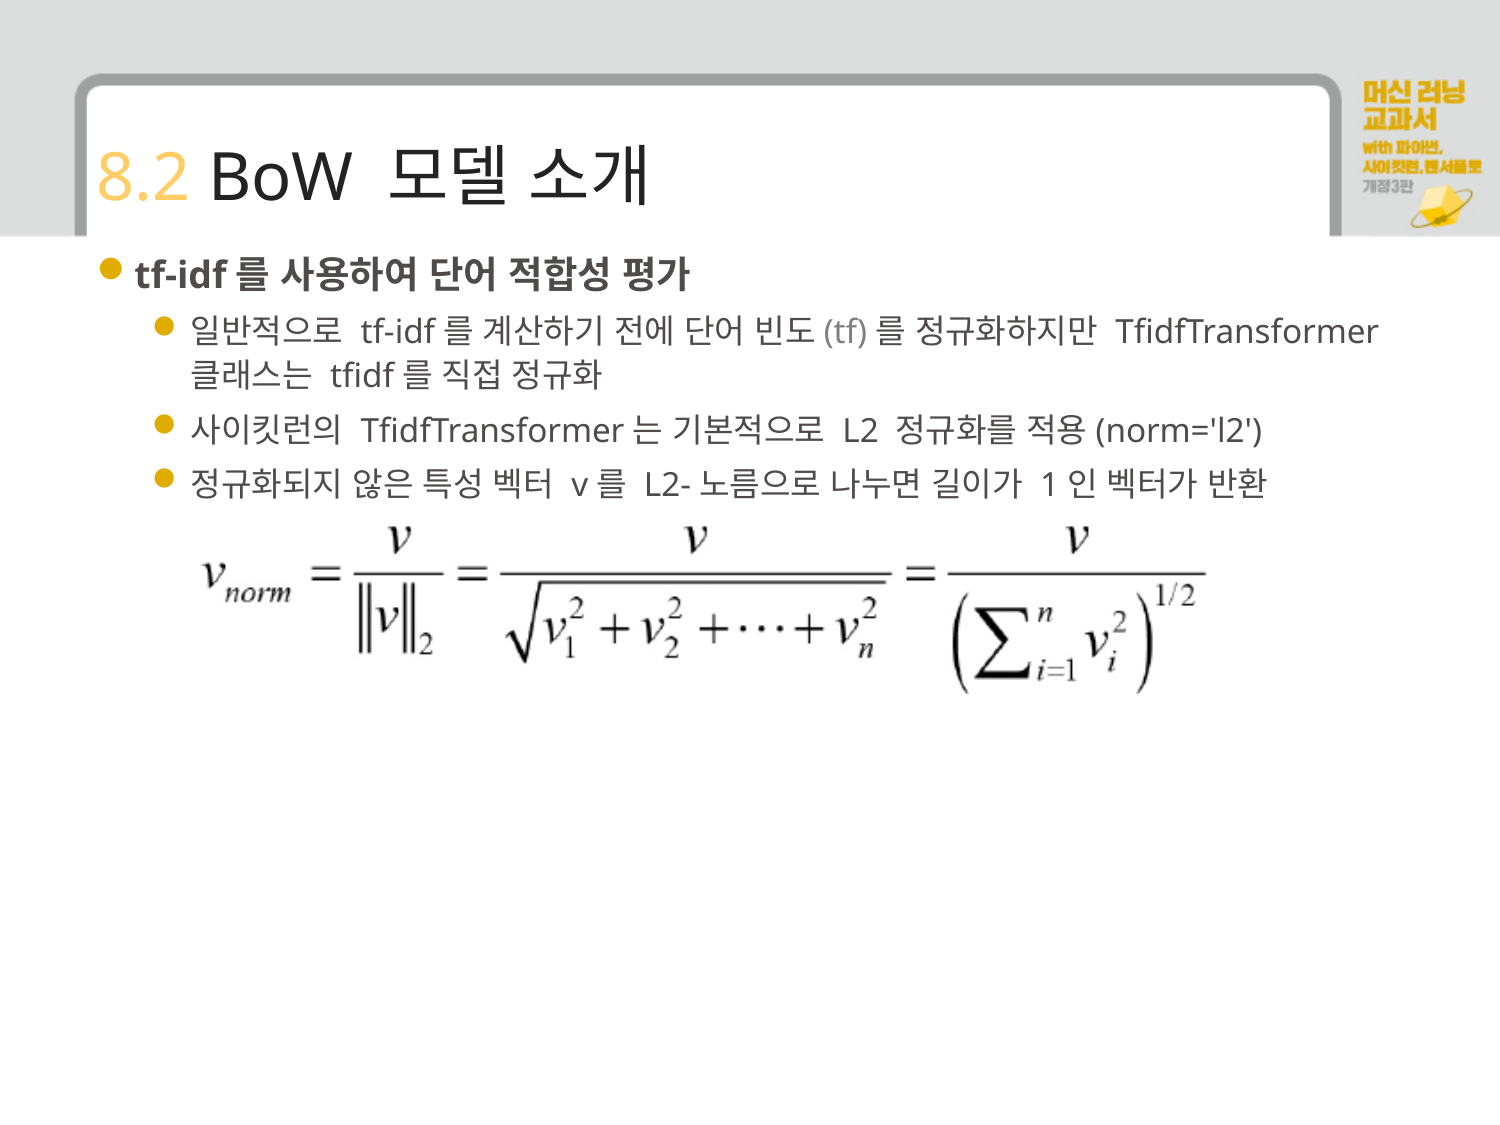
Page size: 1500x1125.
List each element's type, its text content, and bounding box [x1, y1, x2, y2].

picture [0, 0, 1500, 1125]
list tf-idf를 사용하여 단어 적합성 평가 일반적으로 tf-idf를 계산하기 전에 단어 빈도(tf)를 정규화하지만 TfidfTransformer 클래스는 tfidf를 직접 정규화 사이킷런의 TfidfTransformer는 기본적으로 L2 정규화를 적용(norm='l2') 정규화되지 않은 특성 벡터 v를 L2-노름으로 나누면 길이가 1인 벡터가 반환 [81, 239, 1412, 1054]
title 8.2 BoW 모델 소개 [81, 90, 1412, 222]
